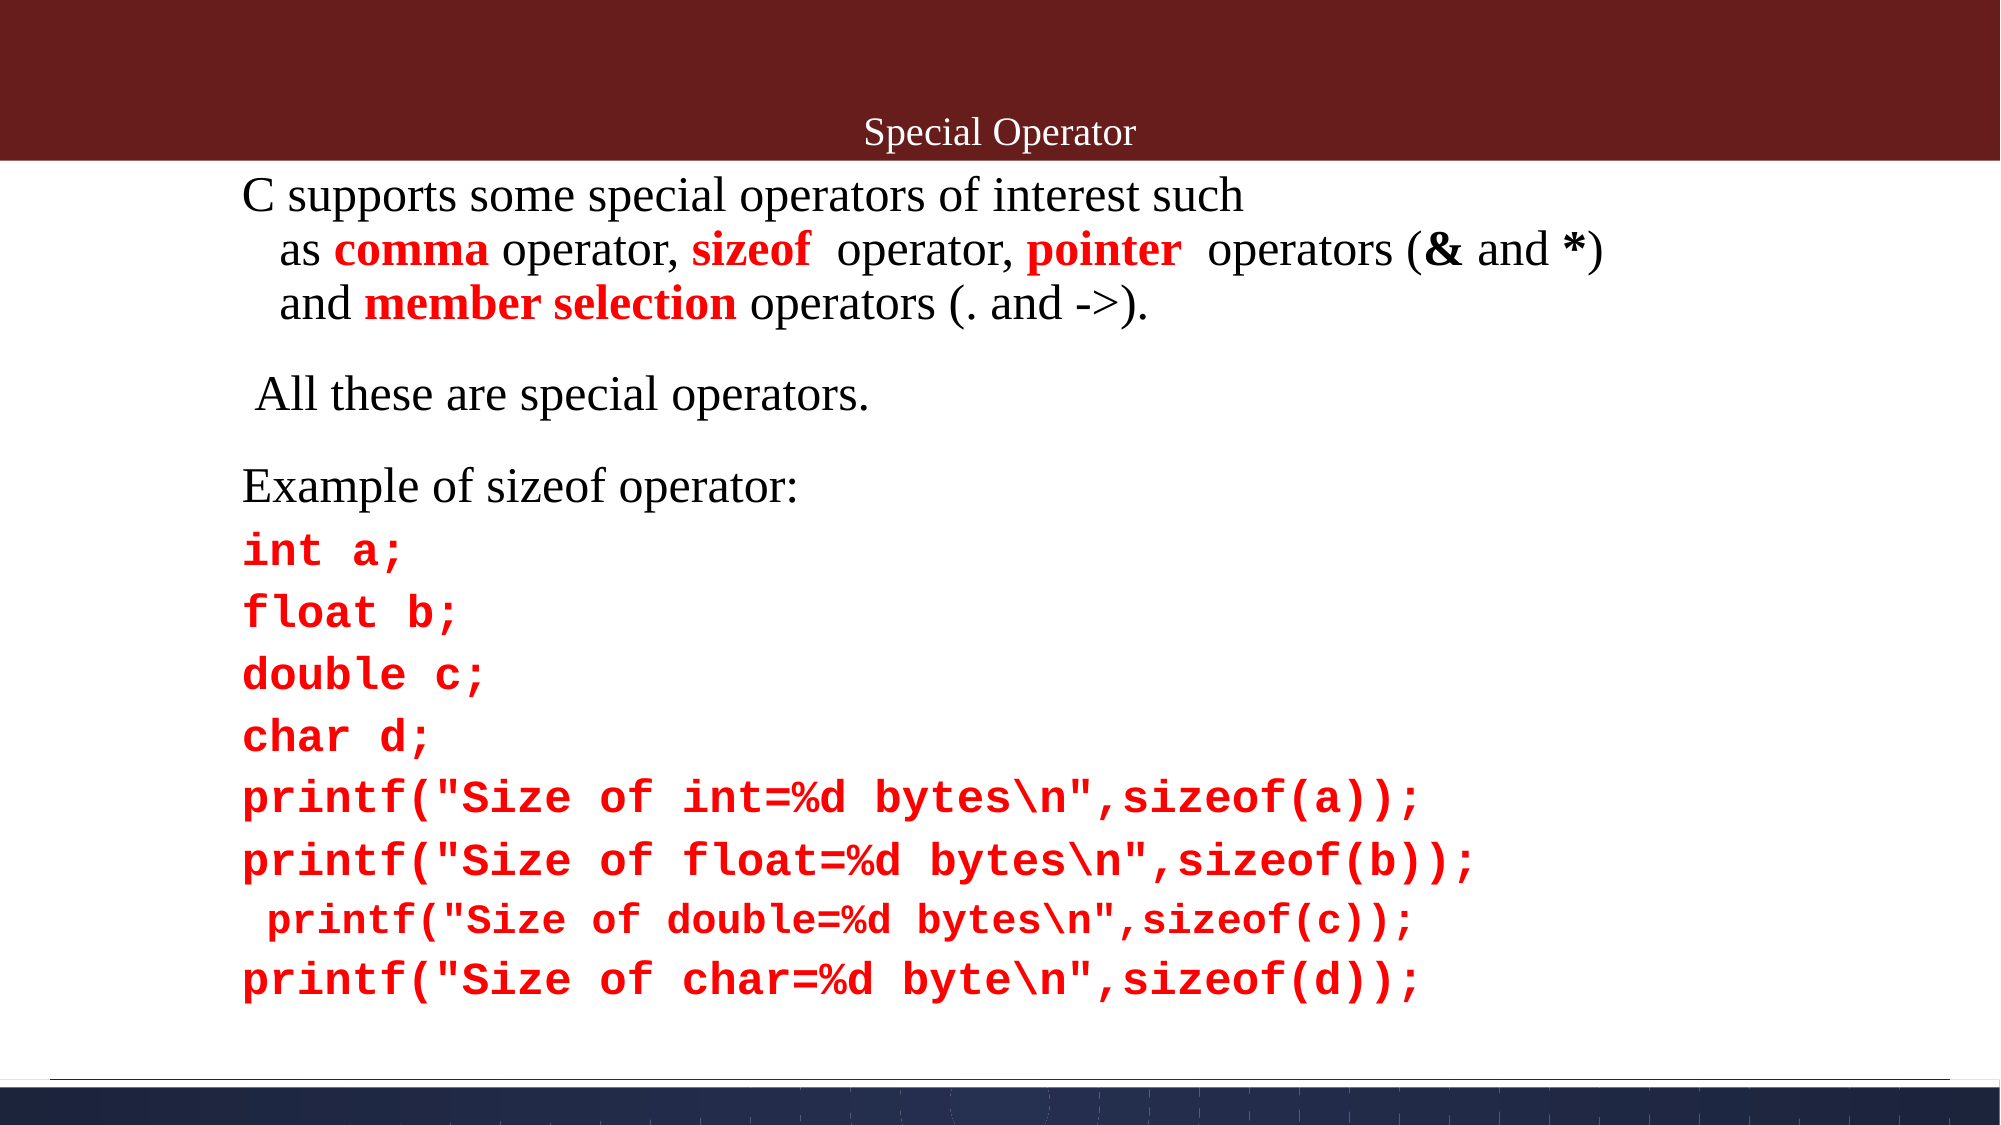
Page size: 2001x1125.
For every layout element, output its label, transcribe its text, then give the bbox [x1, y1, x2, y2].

list C supports some special operators of interest such as comma operator, sizeof operator, pointer operators (& and *) and member selection operators (. and ->). All these are special operators. Example of sizeof operator: int a; float b; double c; char d; printf("Size of int=%d bytes\n",sizeof(a)); printf("Size of float=%d bytes\n",sizeof(b)); printf("Size of double=%d bytes\n",sizeof(c)); printf("Size of char=%d byte\n",sizeof(d)); [219, 160, 1780, 1086]
title Special Operator [0, 0, 2000, 161]
